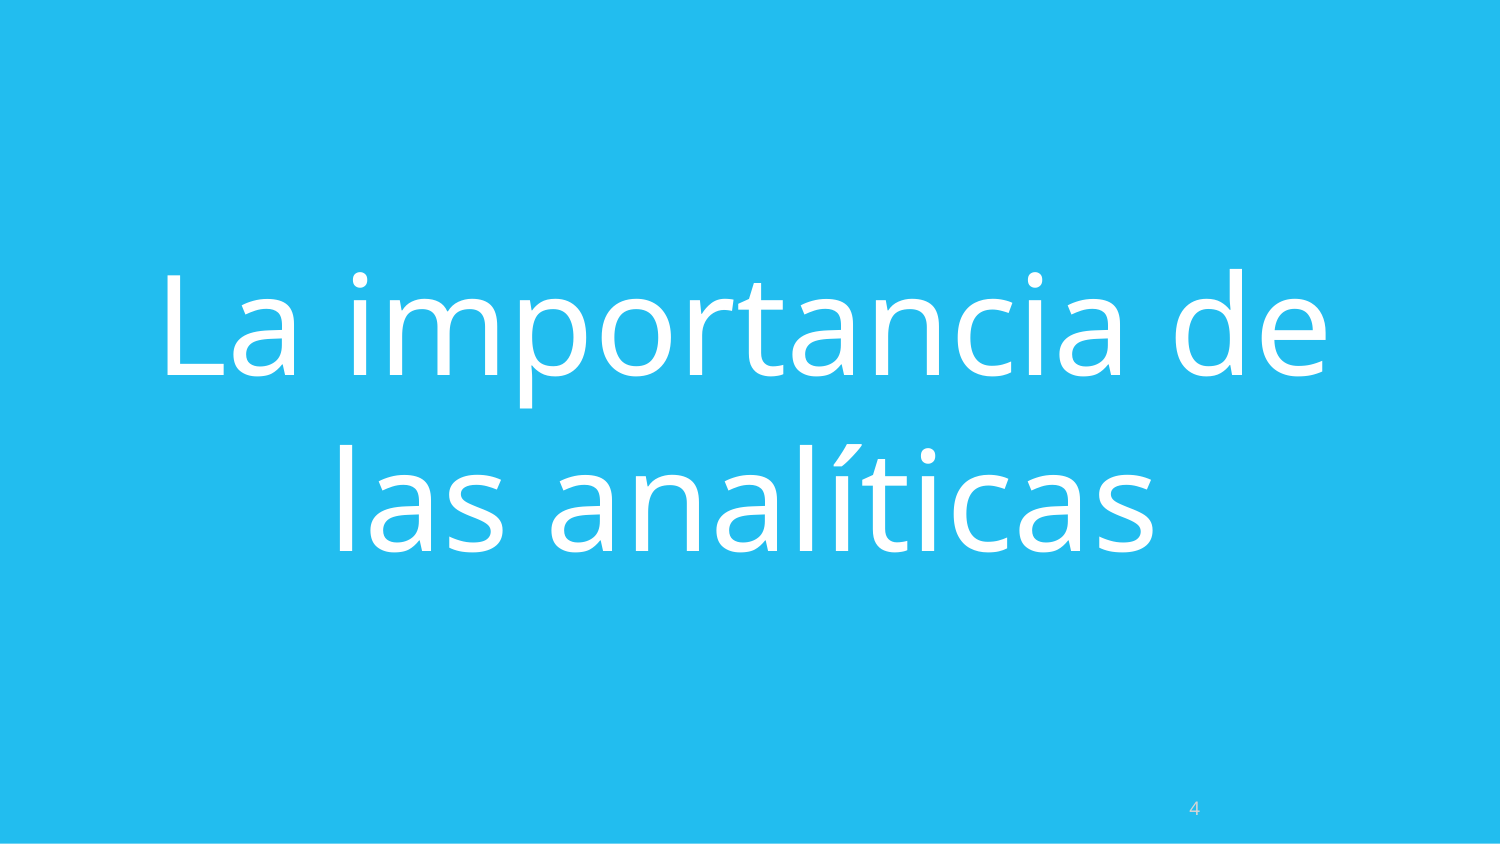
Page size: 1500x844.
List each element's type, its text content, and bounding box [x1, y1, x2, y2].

slide_number 4 [1189, 791, 1500, 821]
title La importancia de las analíticas [50, 102, 1438, 706]
